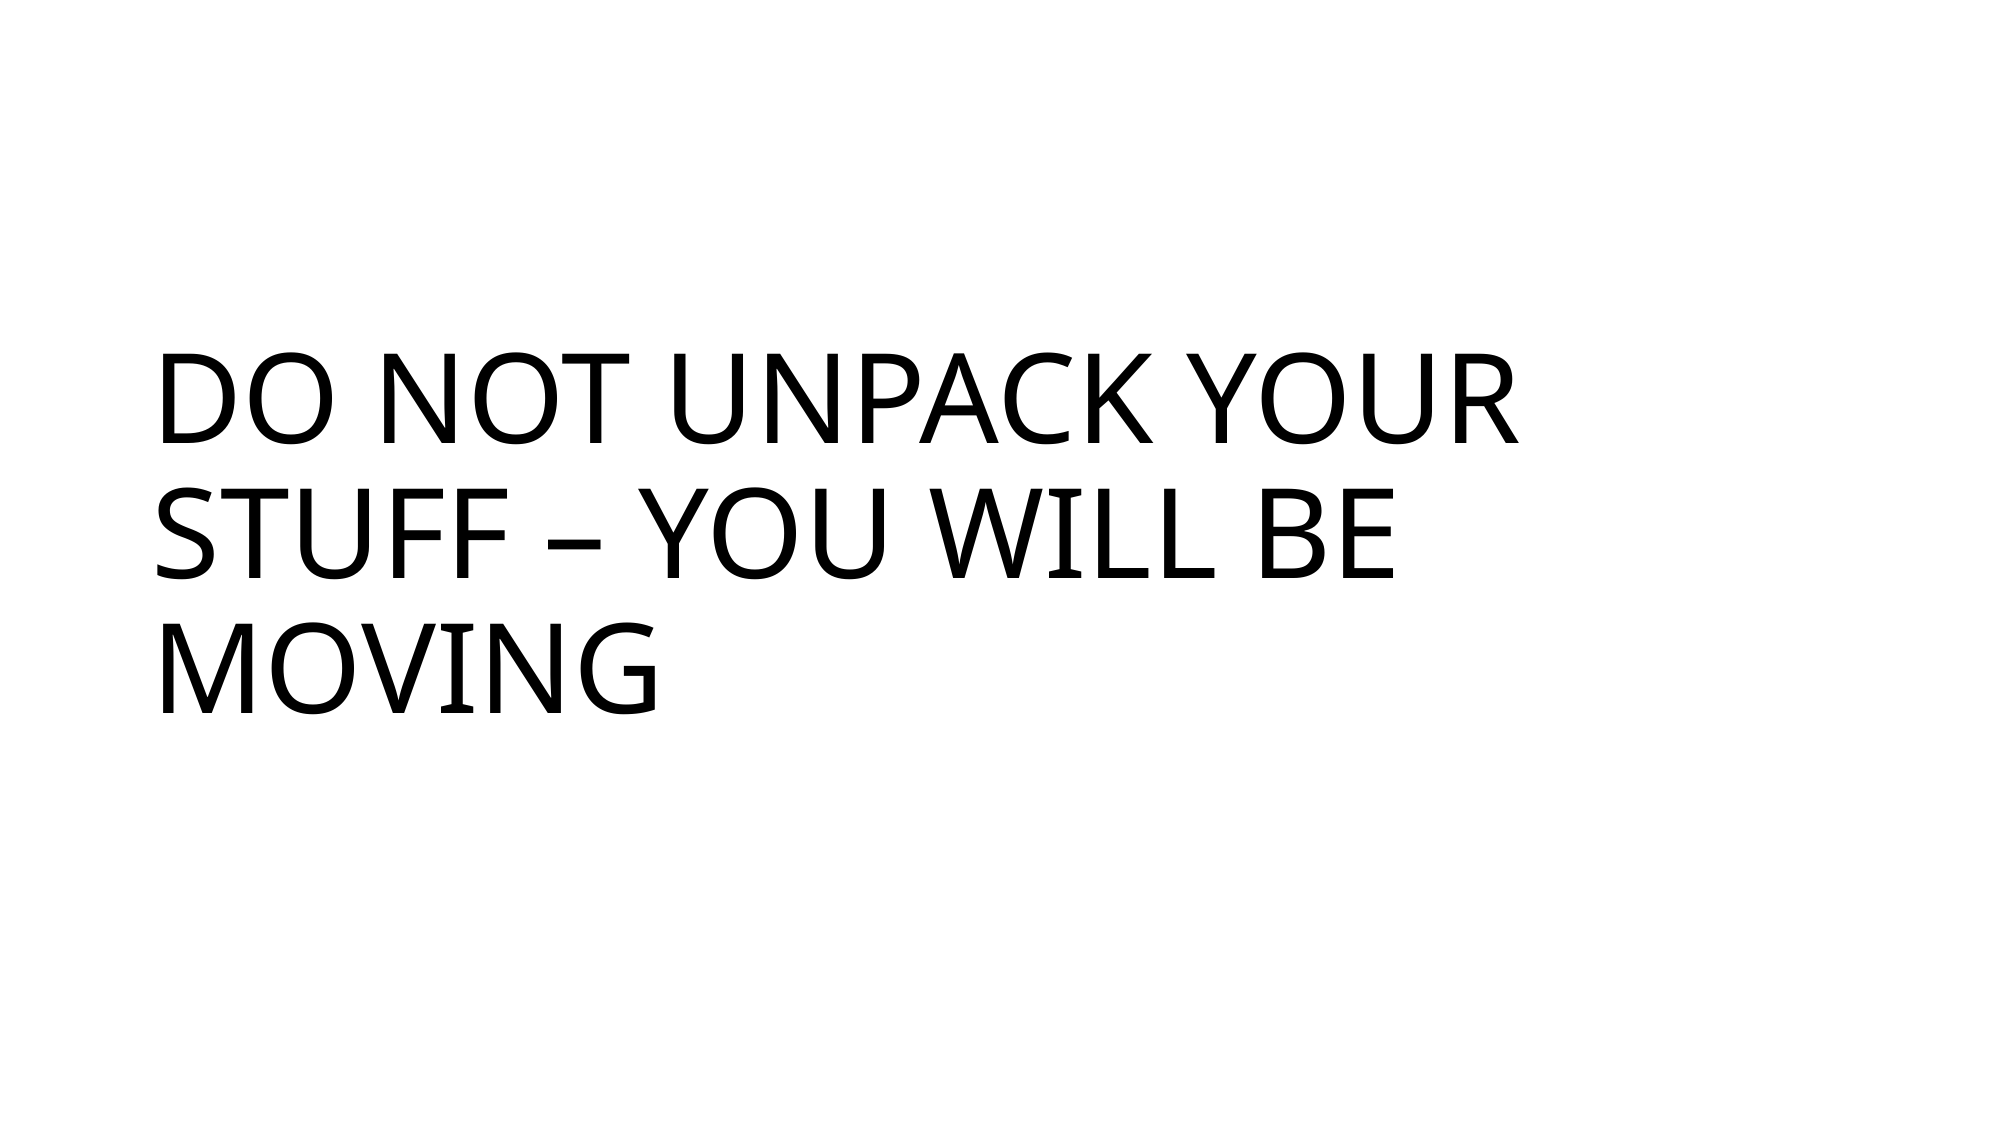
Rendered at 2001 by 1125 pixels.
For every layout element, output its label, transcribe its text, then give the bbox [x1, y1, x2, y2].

title DO NOT UNPACK YOUR STUFF – YOU WILL BE MOVING [136, 280, 1862, 749]
